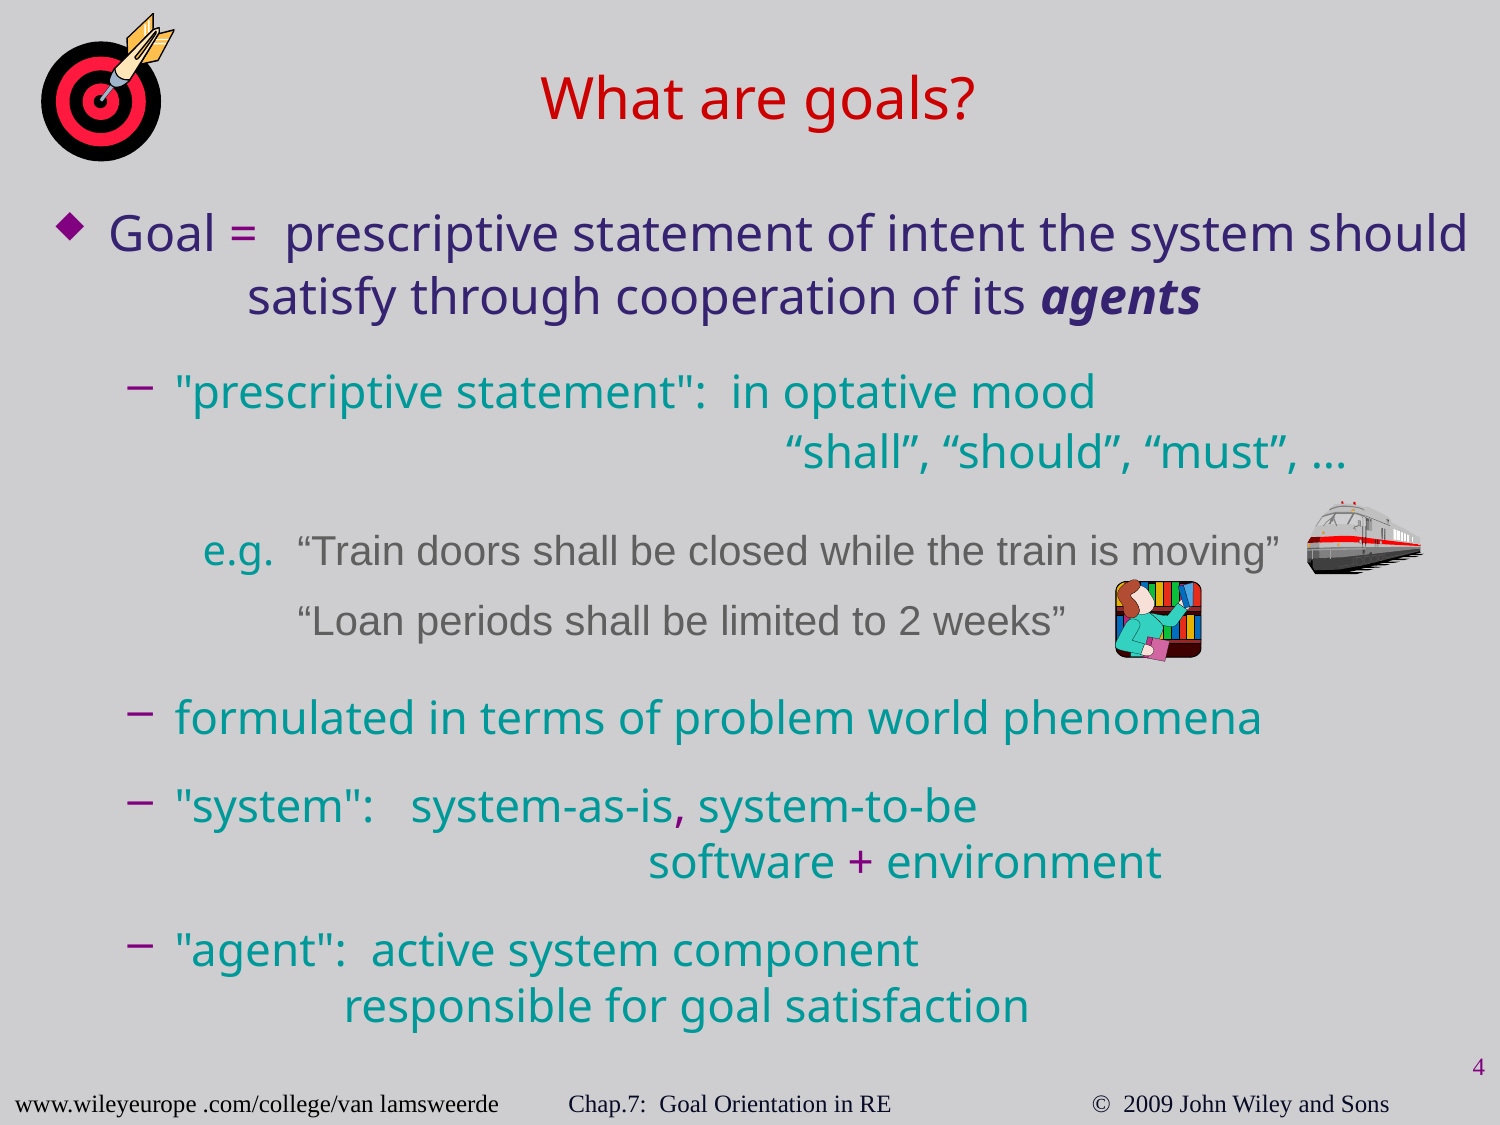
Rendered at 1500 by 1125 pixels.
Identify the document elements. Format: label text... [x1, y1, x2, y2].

title What are goals? [230, 33, 1286, 151]
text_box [1306, 501, 1425, 575]
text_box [40, 13, 175, 162]
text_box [1112, 576, 1202, 662]
list Goal = prescriptive statement of intent the system should satisfy through cooperation of its agents "prescriptive statement": in optative mood “shall”, “should”, “must”, ... e.g. “Train doors shall be closed while the train is moving” “Loan periods shall be limited to 2 weeks” formulated in terms of problem world phenomena "system": system-as-is, system-to-be software + environment "agent": active system component responsible for goal satisfaction [30, 151, 1492, 1093]
